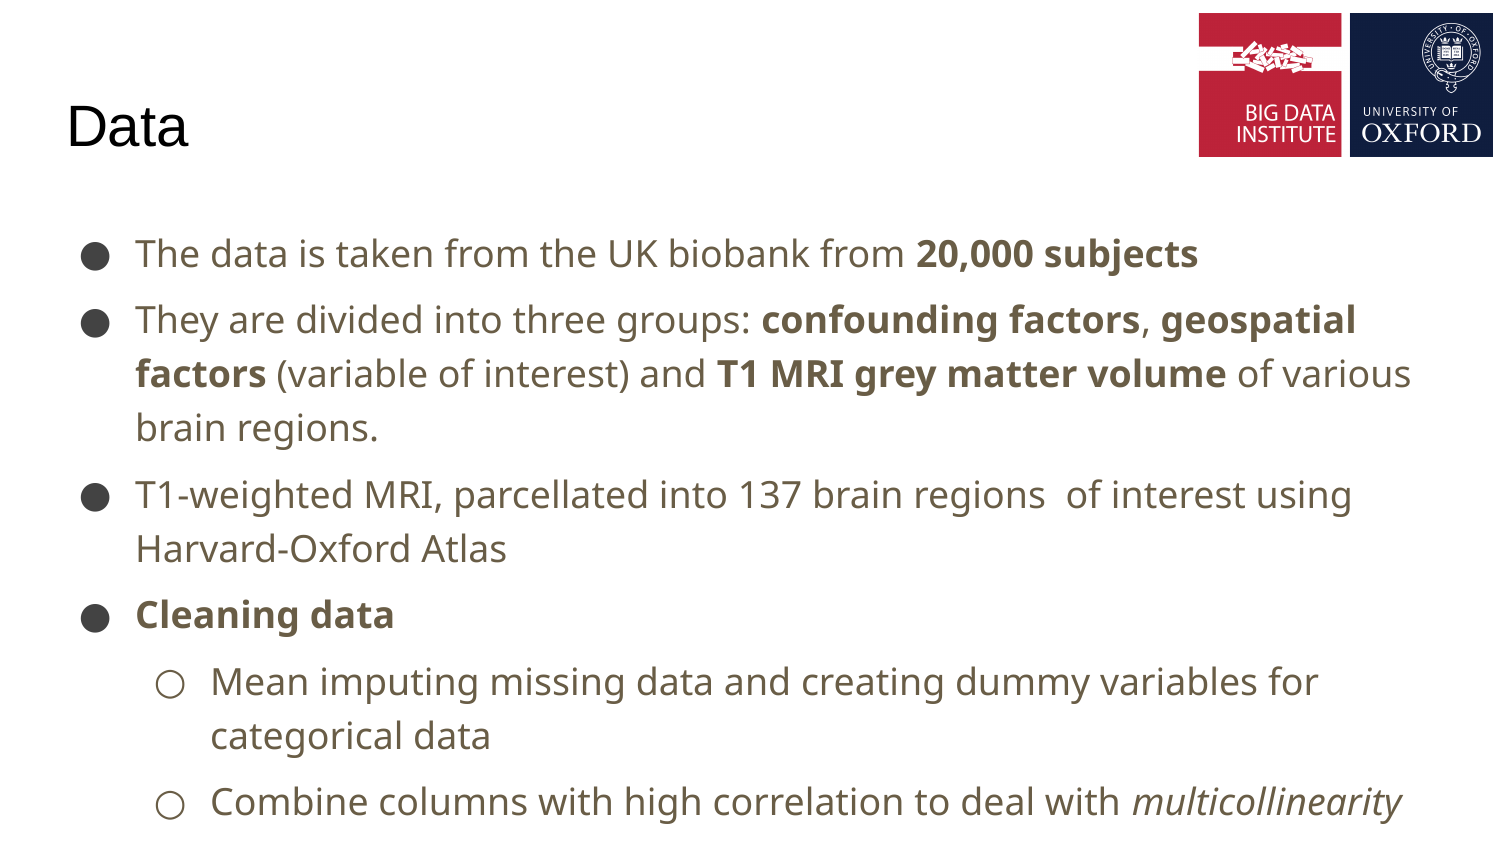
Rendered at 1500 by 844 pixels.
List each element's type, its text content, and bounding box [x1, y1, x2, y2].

list The data is taken from the UK biobank from 20,000 subjects They are divided into three groups: confounding factors, geospatial factors (variable of interest) and T1 MRI grey matter volume of various brain regions. T1-weighted MRI, parcellated into 137 brain regions of interest using Harvard-Oxford Atlas Cleaning data Mean imputing missing data and creating dummy variables for categorical data Combine columns with high correlation to deal with multicollinearity [45, 158, 1443, 844]
picture [1197, 13, 1493, 157]
title Data [51, 72, 1192, 158]
